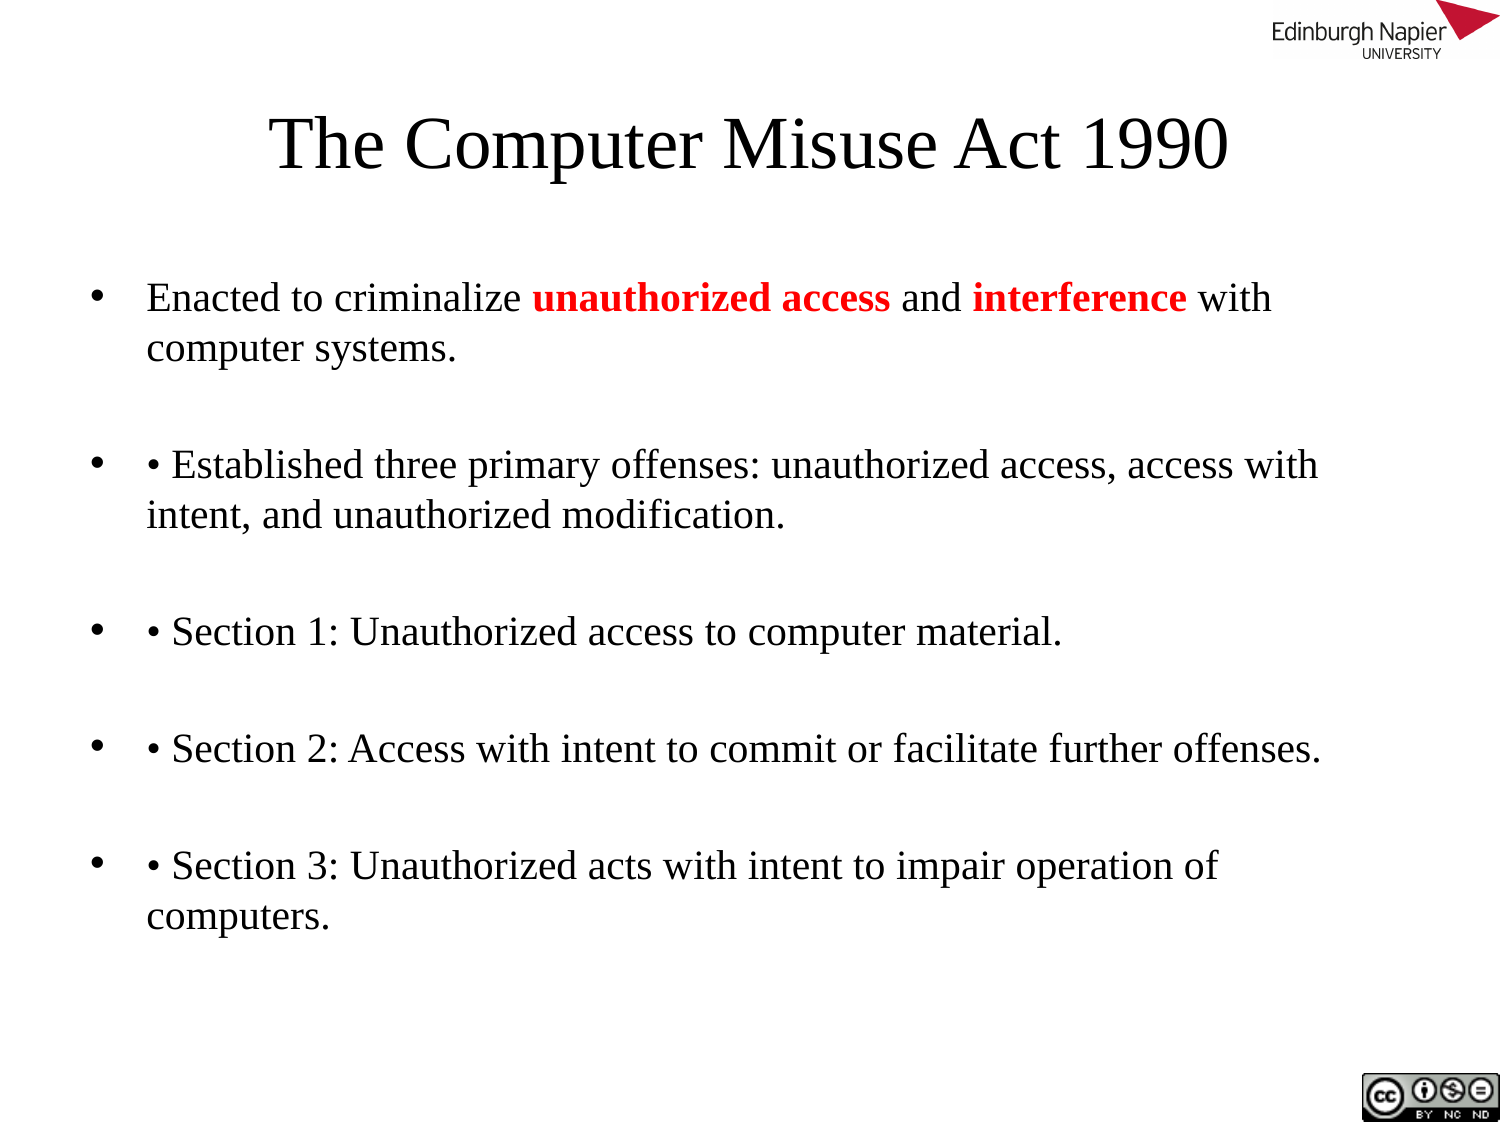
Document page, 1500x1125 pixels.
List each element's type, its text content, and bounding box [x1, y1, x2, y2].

picture [1273, 0, 1500, 60]
list Enacted to criminalize unauthorized access and interference with computer systems. • Established three primary offenses: unauthorized access, access with intent, and unauthorized modification. • Section 1: Unauthorized access to computer material. • Section 2: Access with intent to commit or facilitate further offenses. • Section 3: Unauthorized acts with intent to impair operation of computers. [75, 262, 1425, 1005]
title The Computer Misuse Act 1990 [75, 45, 1425, 233]
picture [1362, 1073, 1500, 1123]
